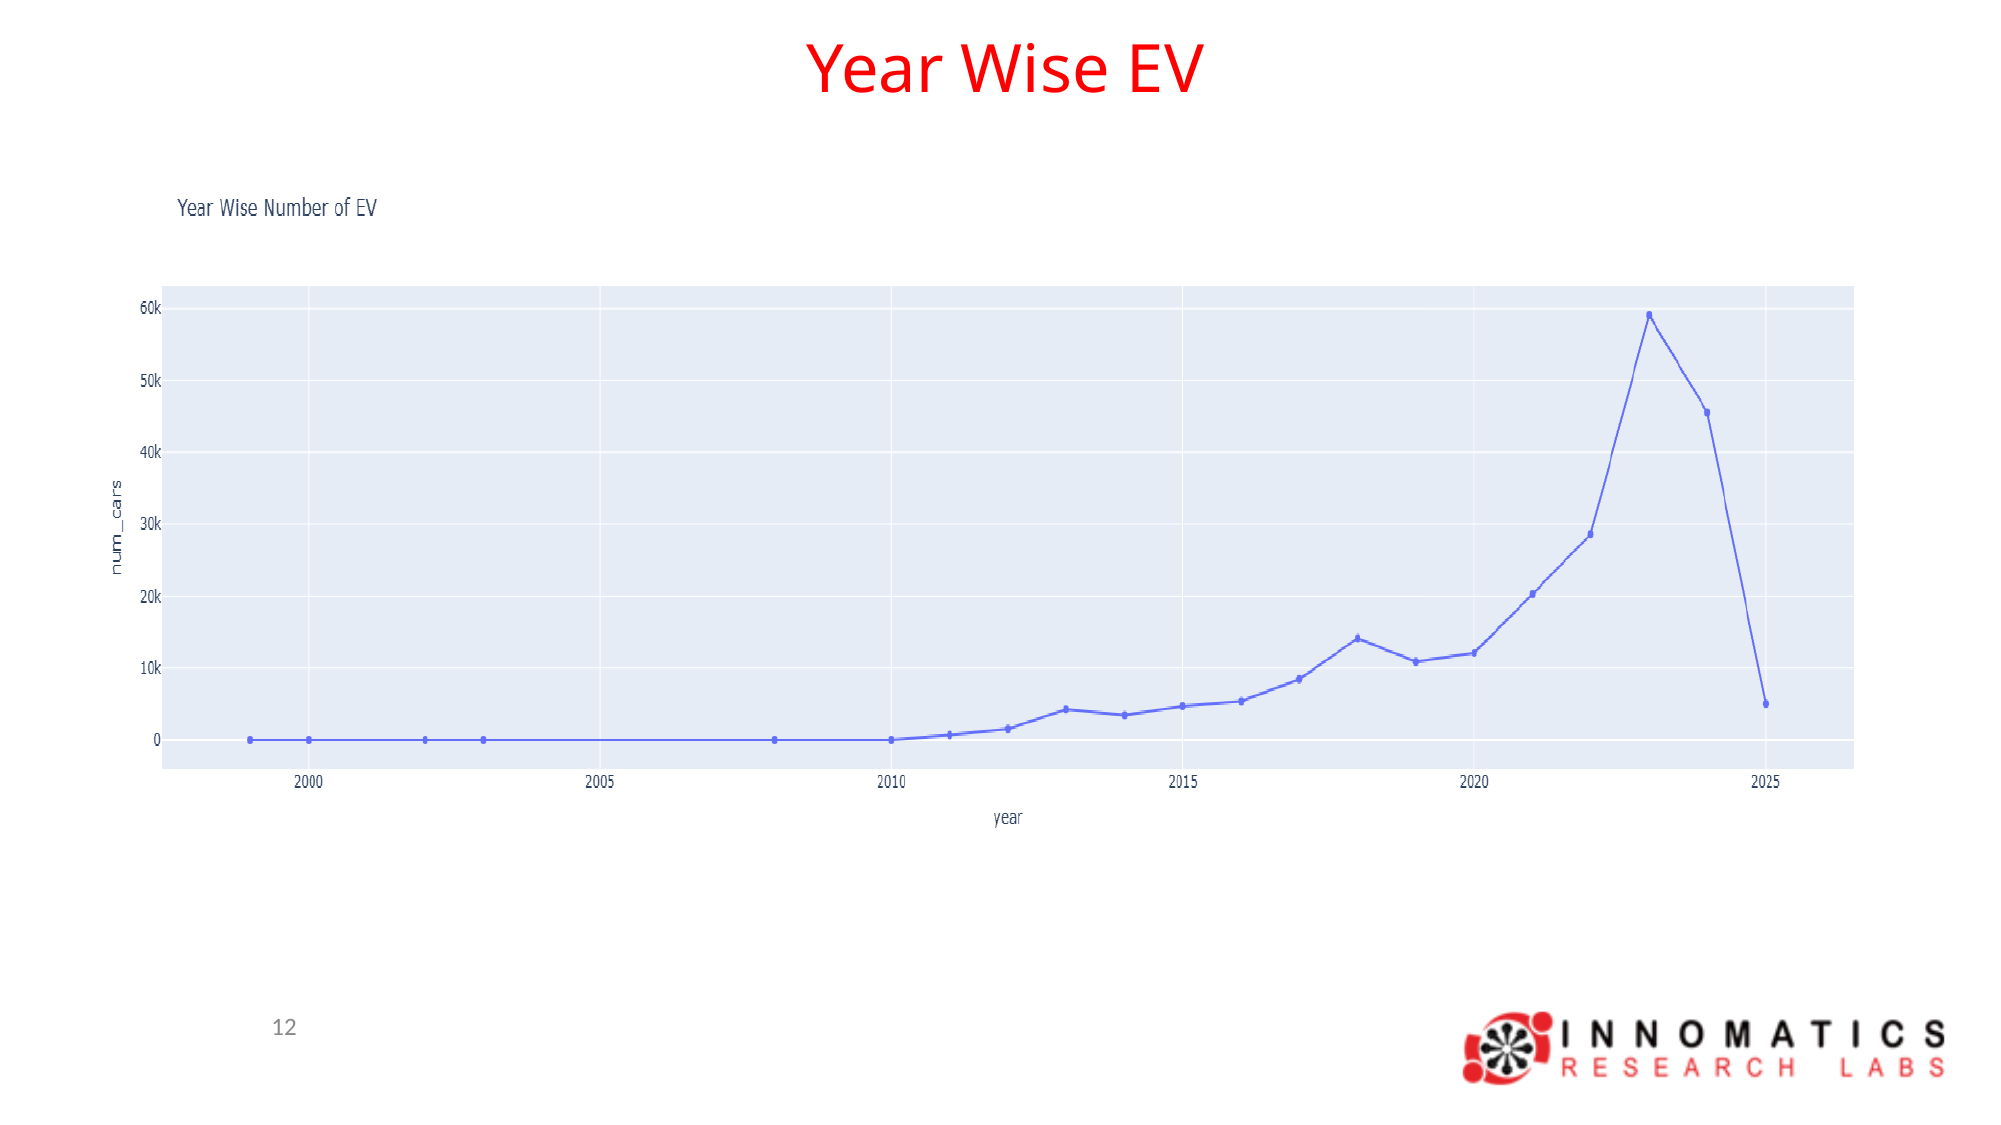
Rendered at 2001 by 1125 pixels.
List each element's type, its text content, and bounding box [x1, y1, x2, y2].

text_box Year Wise EV [28, 33, 2000, 113]
picture [85, 146, 1929, 882]
slide_number 12 [0, 995, 312, 1056]
picture [1438, 995, 1968, 1107]
